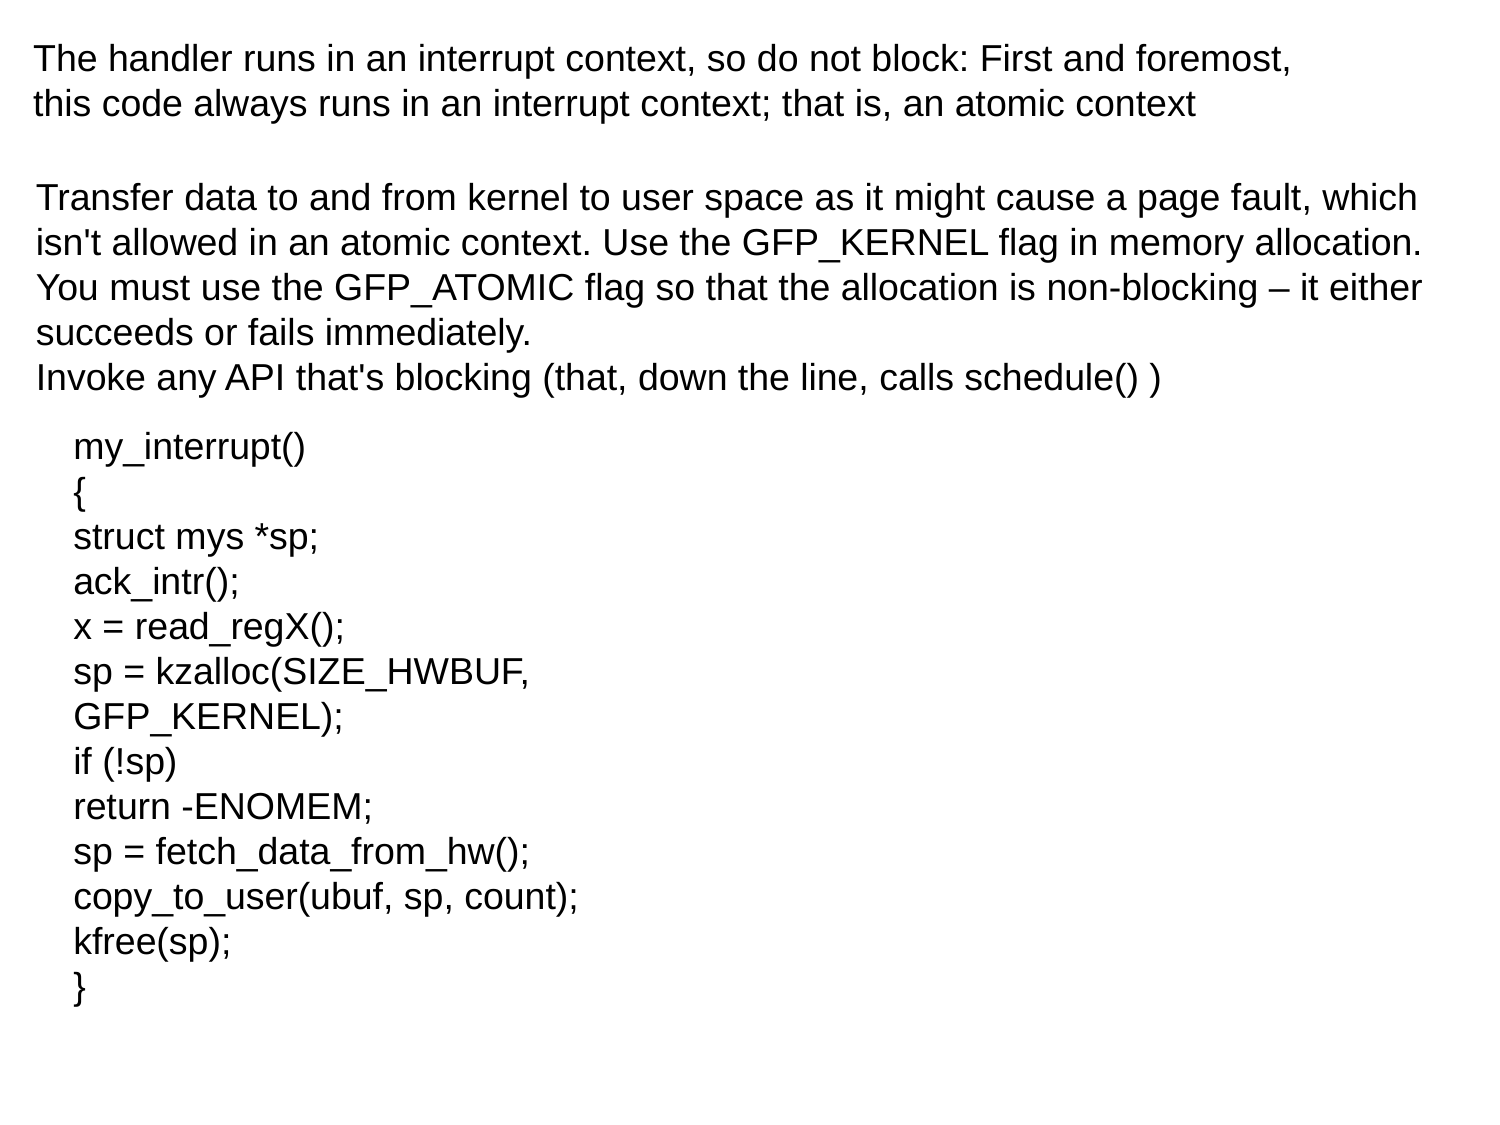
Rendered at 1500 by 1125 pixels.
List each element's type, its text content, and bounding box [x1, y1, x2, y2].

text_box my_interrupt() { struct mys *sp; ack_intr(); x = read_regX(); sp = kzalloc(SIZE_HWBUF, GFP_KERNEL); if (!sp) return -ENOMEM; sp = fetch_data_from_hw(); copy_to_user(ubuf, sp, count); kfree(sp); } [58, 474, 827, 933]
text_box Transfer data to and from kernel to user space as it might cause a page fault, which isn't allowed in an atomic context. Use the GFP_KERNEL flag in memory allocation. You must use the GFP_ATOMIC flag so that the allocation is non-blocking – it either succeeds or fails immediately. Invoke any API that's blocking (that, down the line, calls schedule() ) [21, 165, 1453, 474]
text_box The handler runs in an interrupt context, so do not block: First and foremost, this code always runs in an interrupt context; that is, an atomic context [18, 26, 1412, 126]
text_box [23, 944, 1488, 1125]
